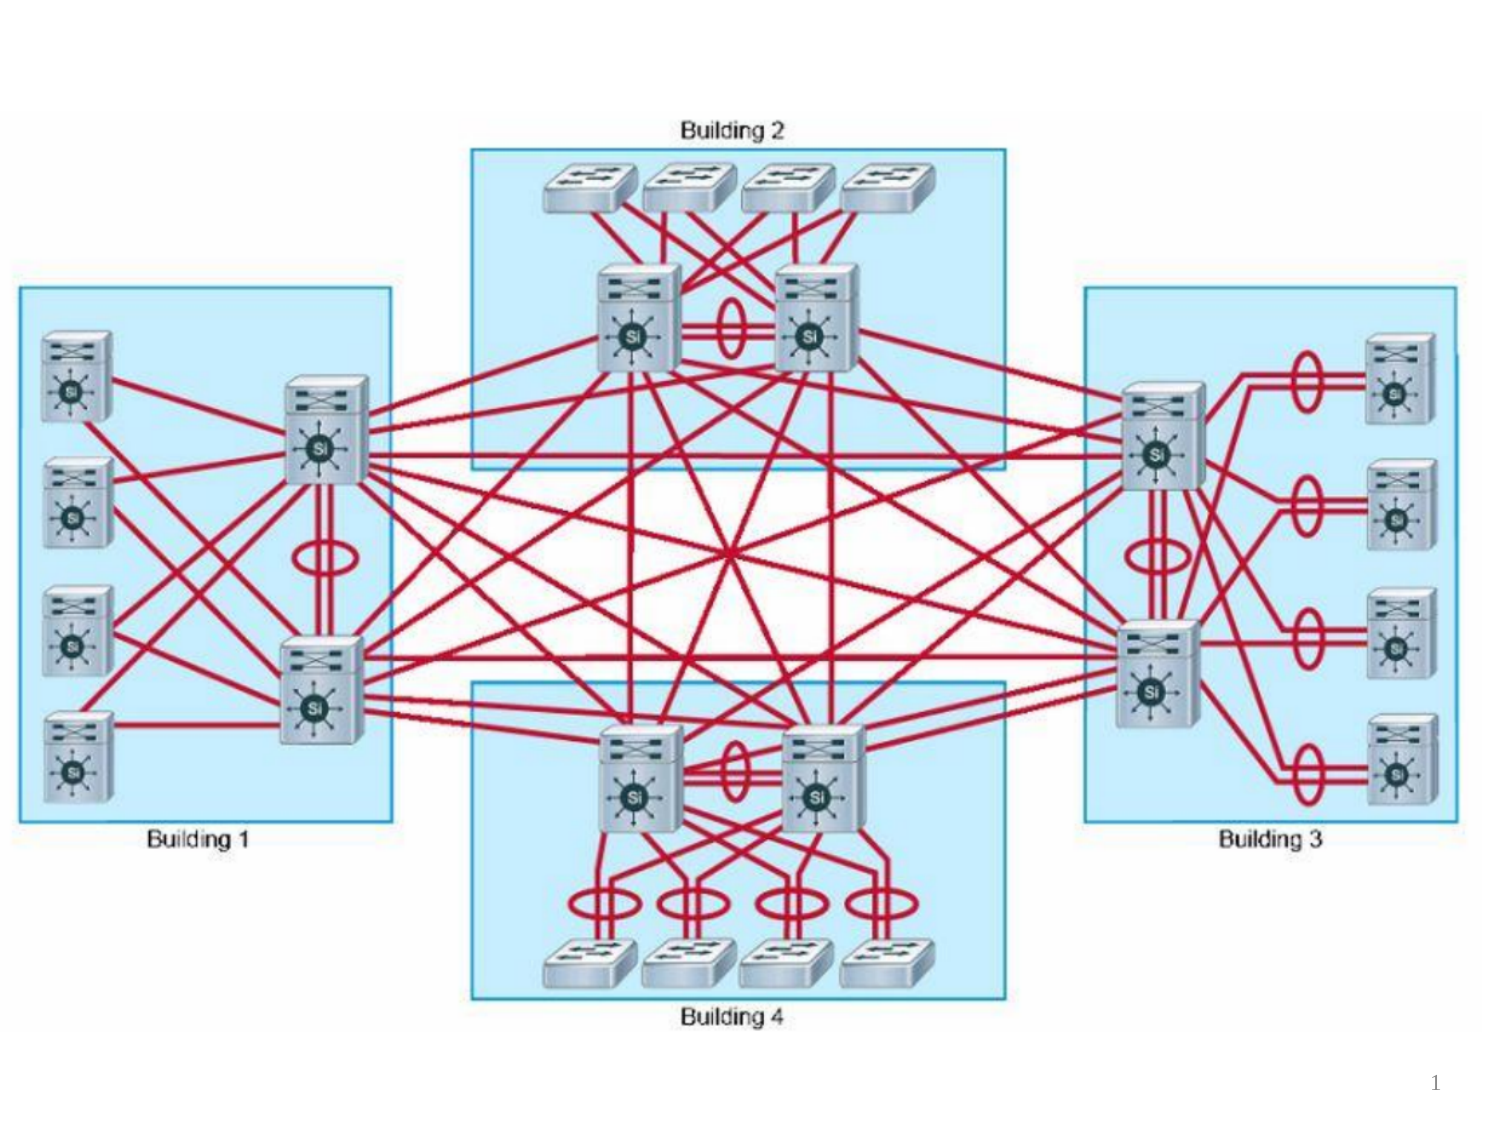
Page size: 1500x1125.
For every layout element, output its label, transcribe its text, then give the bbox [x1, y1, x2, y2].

picture [0, 111, 1482, 1032]
slide_number 1 [1119, 1051, 1457, 1112]
